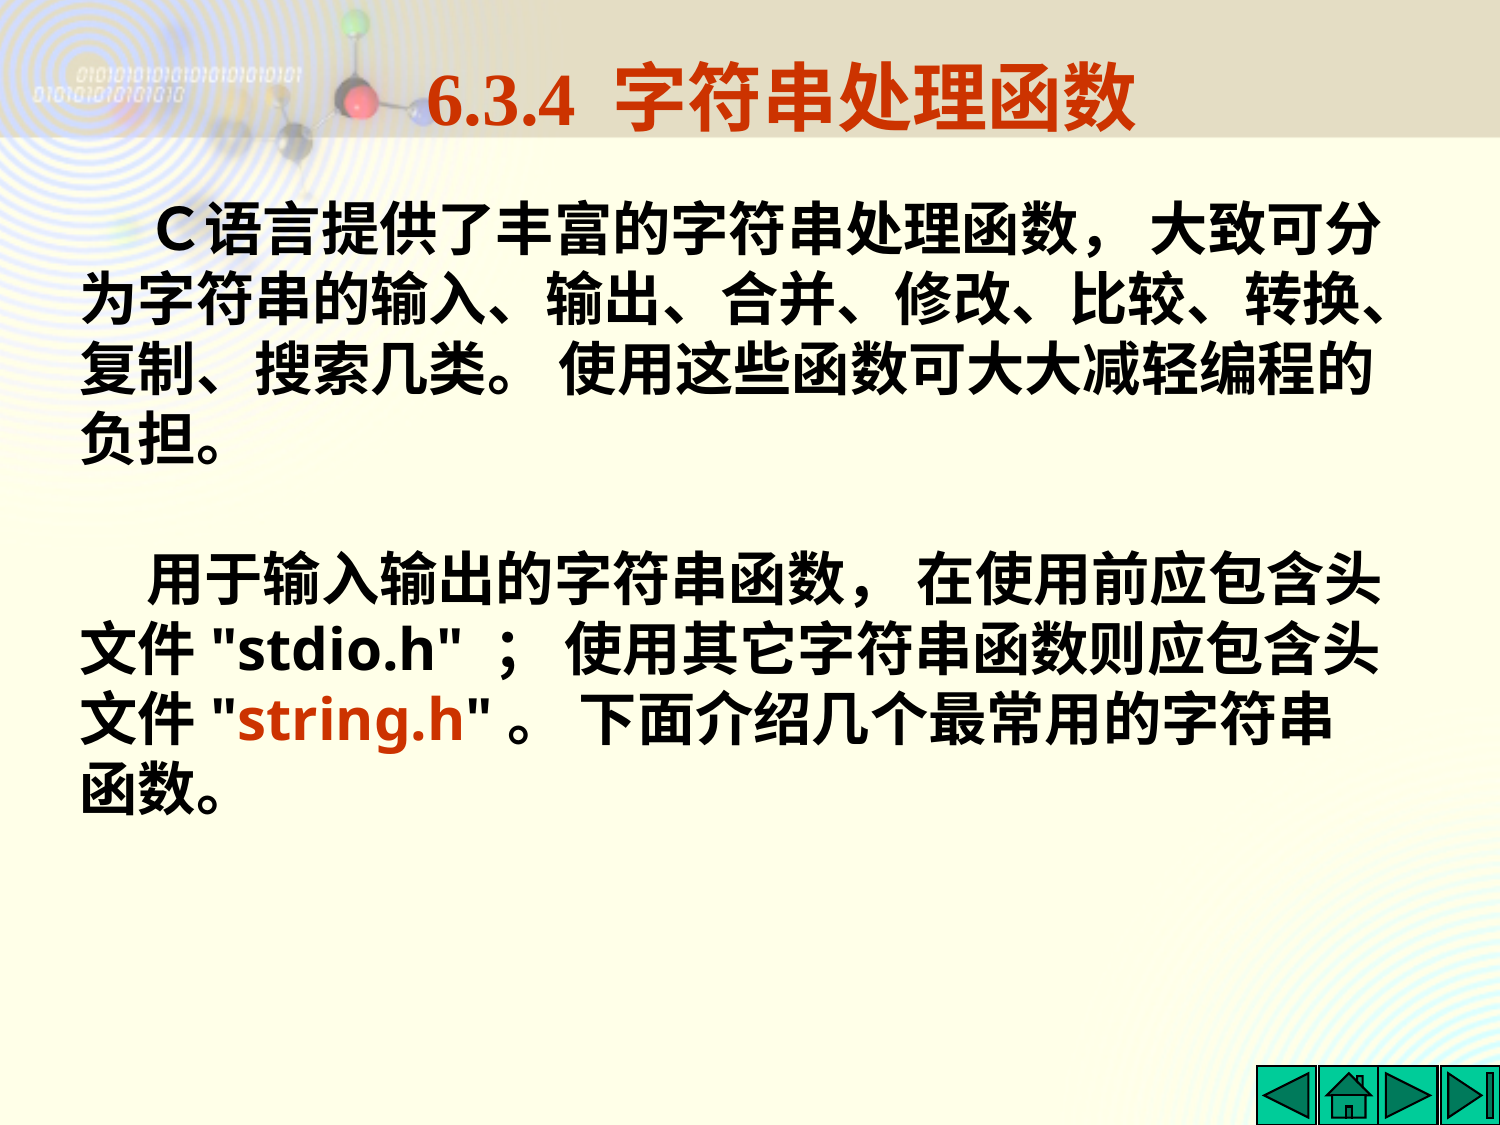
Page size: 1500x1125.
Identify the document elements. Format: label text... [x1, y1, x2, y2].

text_box 6.3.4 字符串处理函数 [411, 42, 1153, 148]
text_box Ｃ语言提供了丰富的字符串处理函数， 大致可分为字符串的输入、输出、合并、修改、比较、转换、复制、搜索几类。 使用这些函数可大大减轻编程的负担。 用于输入输出的字符串函数， 在使用前应包含头文件"stdio.h" ； 使用其它字符串函数则应包含头文件"string.h"。 下面介绍几个最常用的字符串函数。 [64, 184, 1405, 830]
